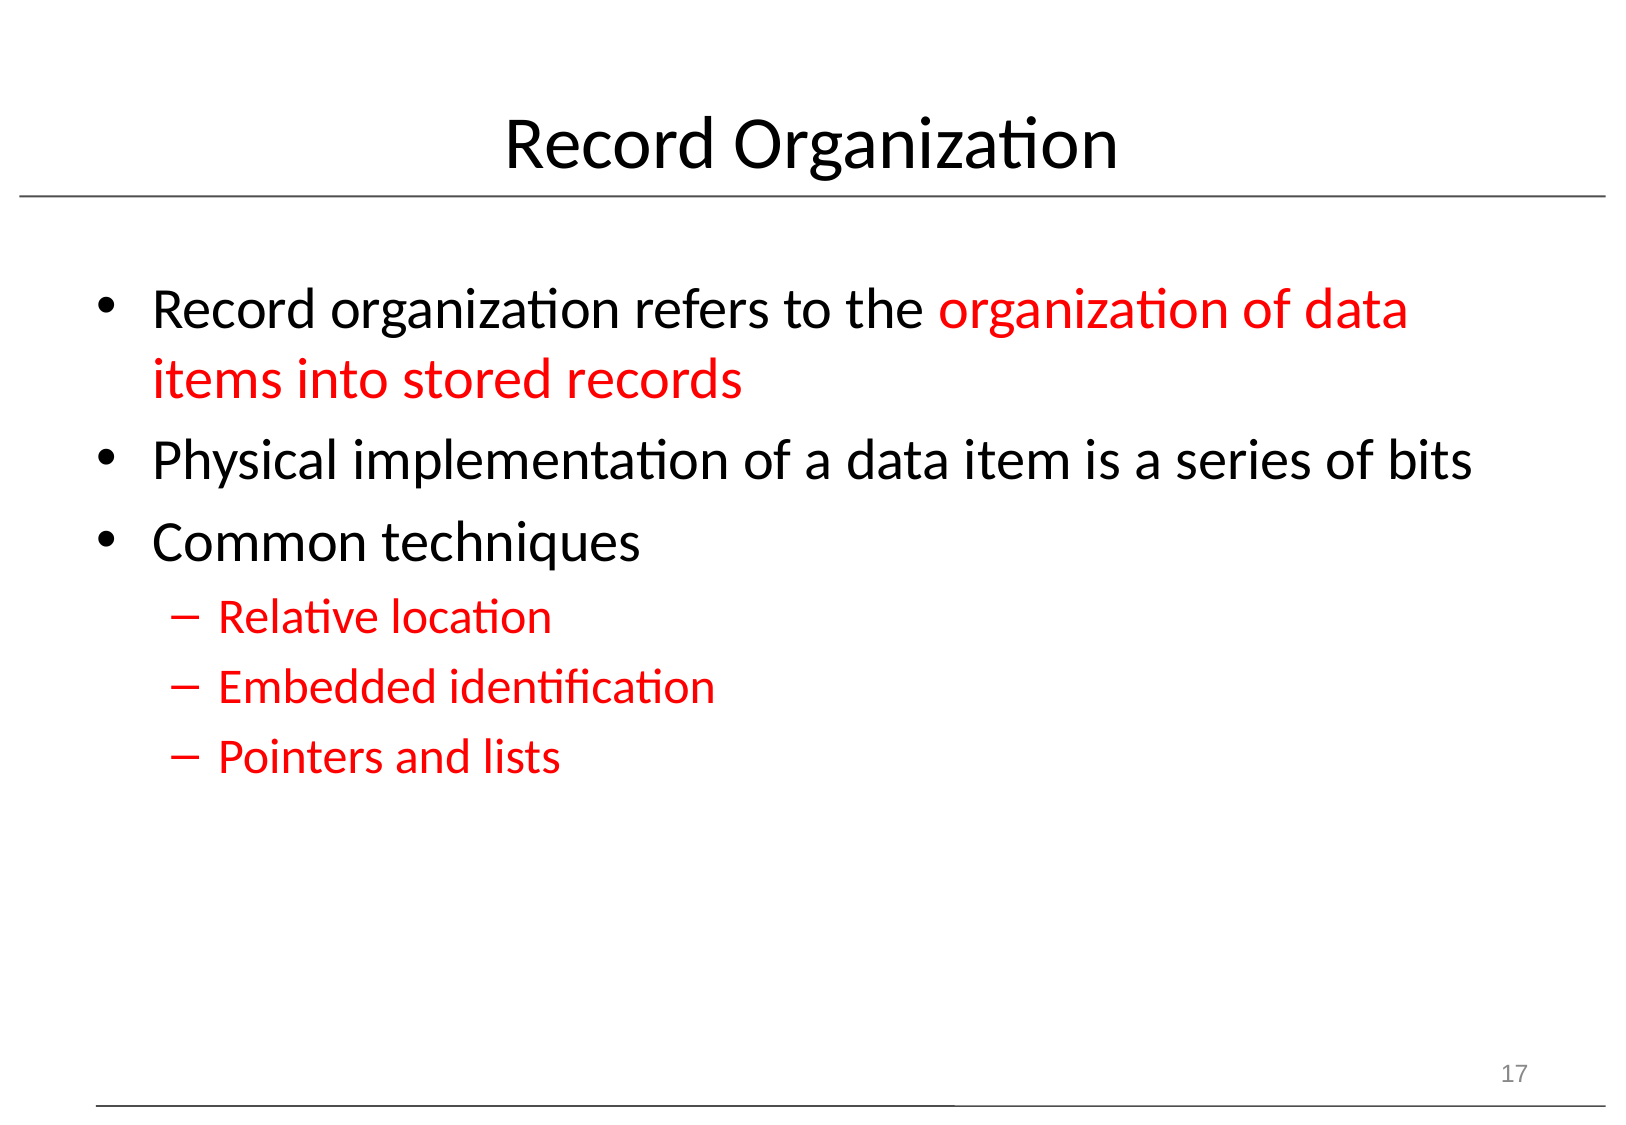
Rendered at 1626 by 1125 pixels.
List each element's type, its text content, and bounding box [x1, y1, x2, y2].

list Record organization refers to the organization of data items into stored records Physical implementation of a data item is a series of bits Common techniques Relative location Embedded identification Pointers and lists [81, 262, 1544, 1005]
slide_number 17 [1164, 1042, 1544, 1103]
title Record Organization [81, 45, 1544, 233]
